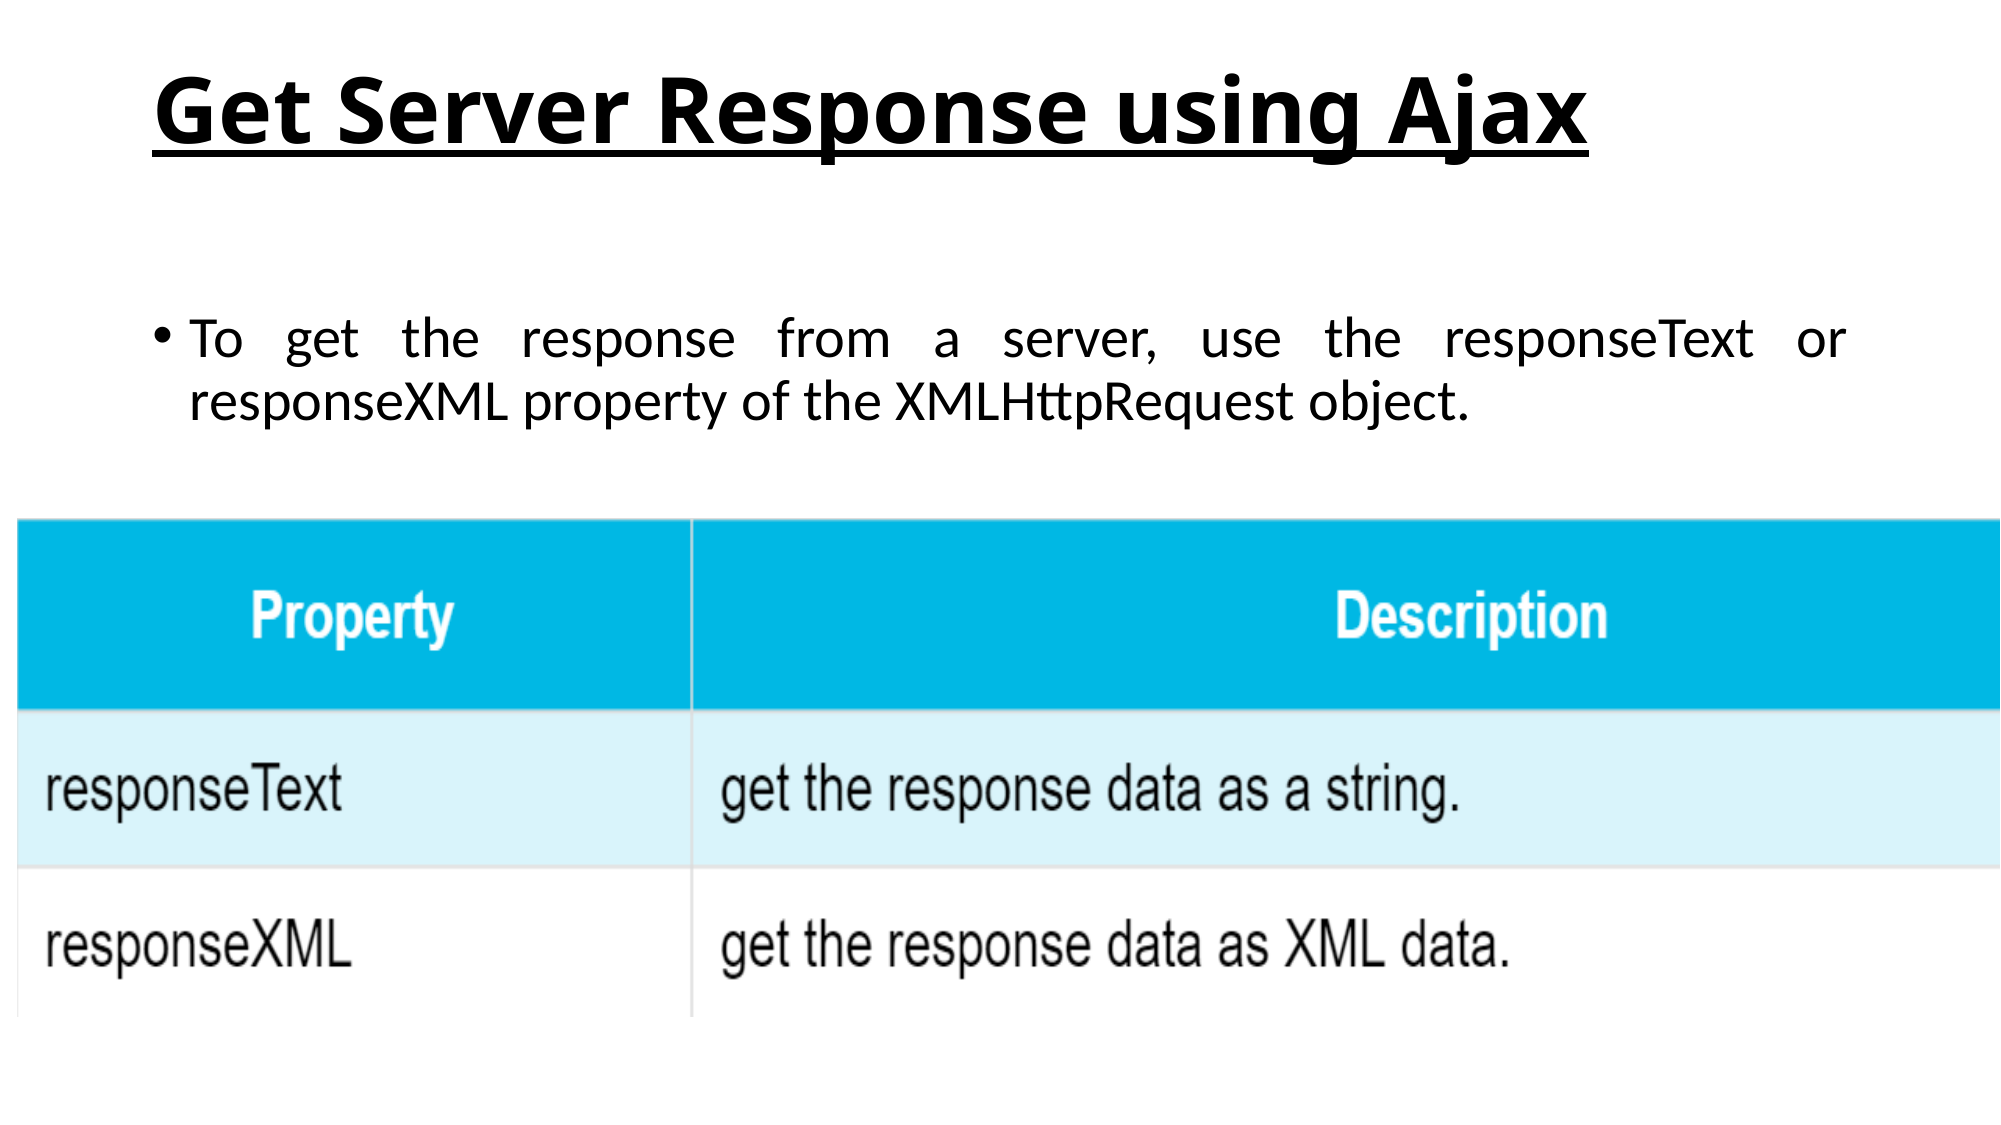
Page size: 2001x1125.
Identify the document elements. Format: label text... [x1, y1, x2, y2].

picture [1477, 590, 1485, 596]
picture [1477, 603, 1485, 638]
picture [17, 518, 2000, 1017]
picture [1456, 603, 1474, 638]
picture [1399, 603, 1424, 638]
picture [1550, 603, 1577, 638]
list To get the response from a server, use the responseText or responseXML property of the XMLHttpRequest object. [137, 299, 1863, 454]
picture [1517, 591, 1535, 638]
picture [1427, 603, 1452, 638]
picture [1338, 590, 1369, 638]
picture [1538, 590, 1546, 596]
picture [1581, 603, 1607, 638]
picture [1489, 603, 1516, 650]
title Get Server Response using Ajax [137, 59, 1863, 278]
picture [1538, 603, 1546, 638]
picture [1372, 603, 1397, 638]
